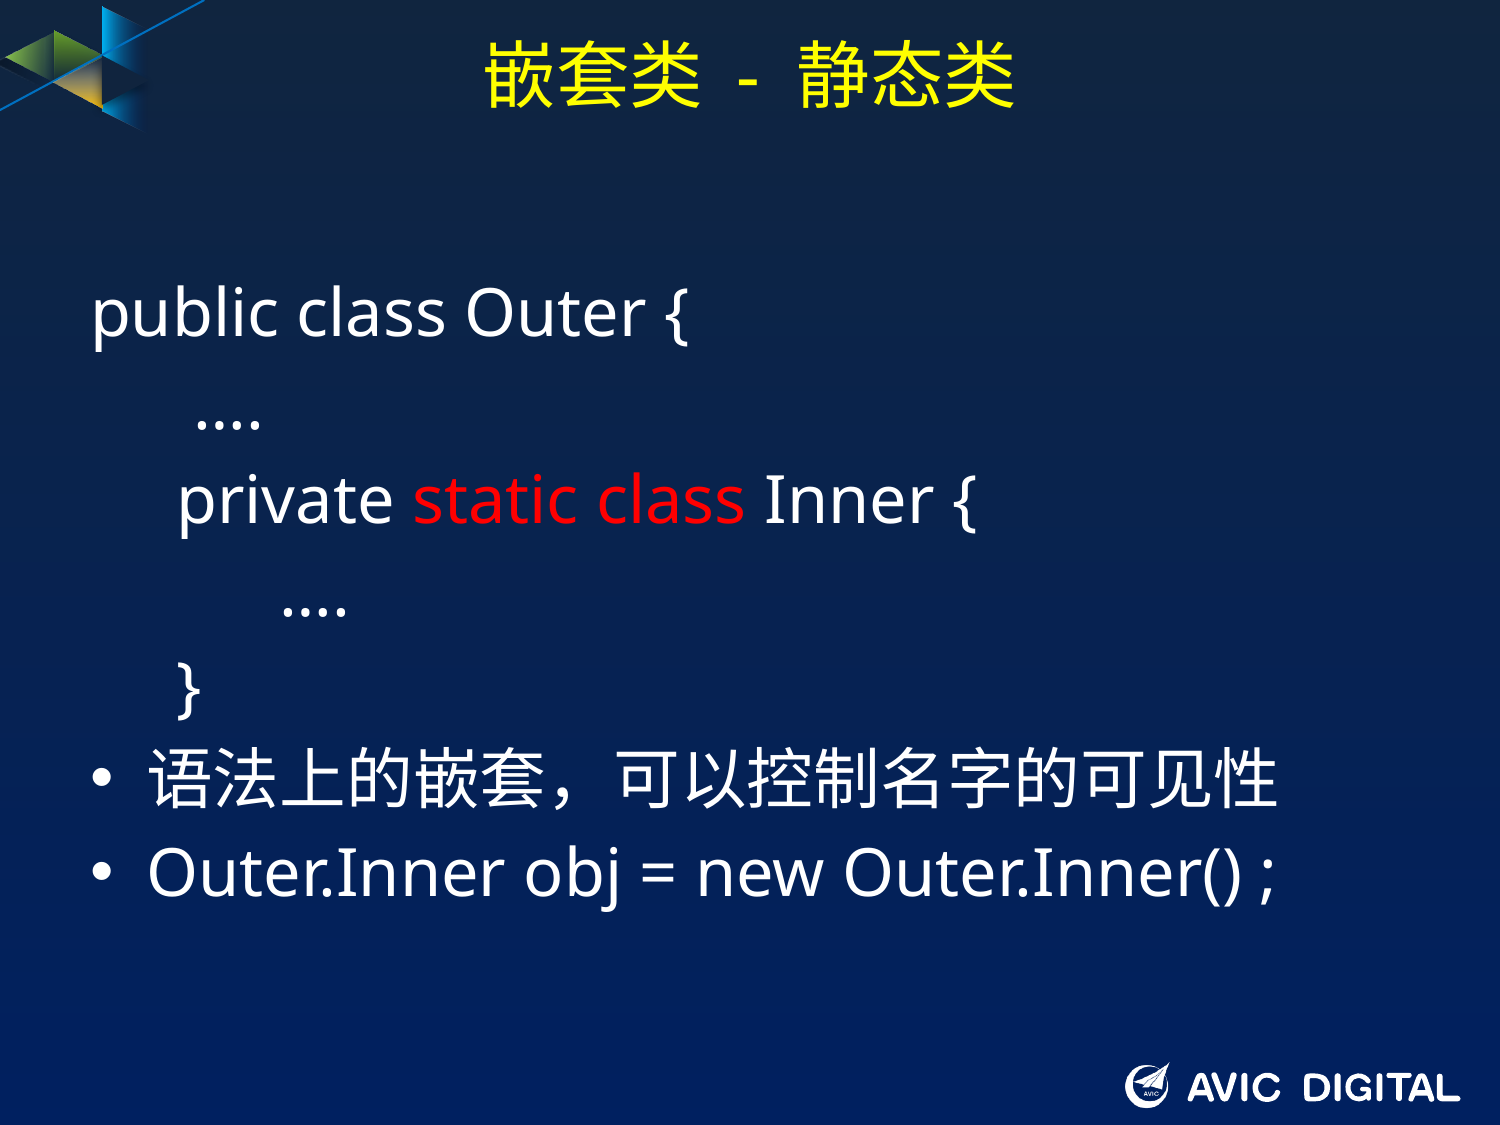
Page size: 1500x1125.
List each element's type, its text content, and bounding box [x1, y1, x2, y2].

title 嵌套类 - 静态类 [75, 21, 1425, 126]
list public class Outer { …. private static class Inner { …. } 语法上的嵌套，可以控制名字的可见性 Outer.Inner obj = new Outer.Inner() ; [75, 262, 1425, 1005]
picture [1116, 1058, 1180, 1110]
